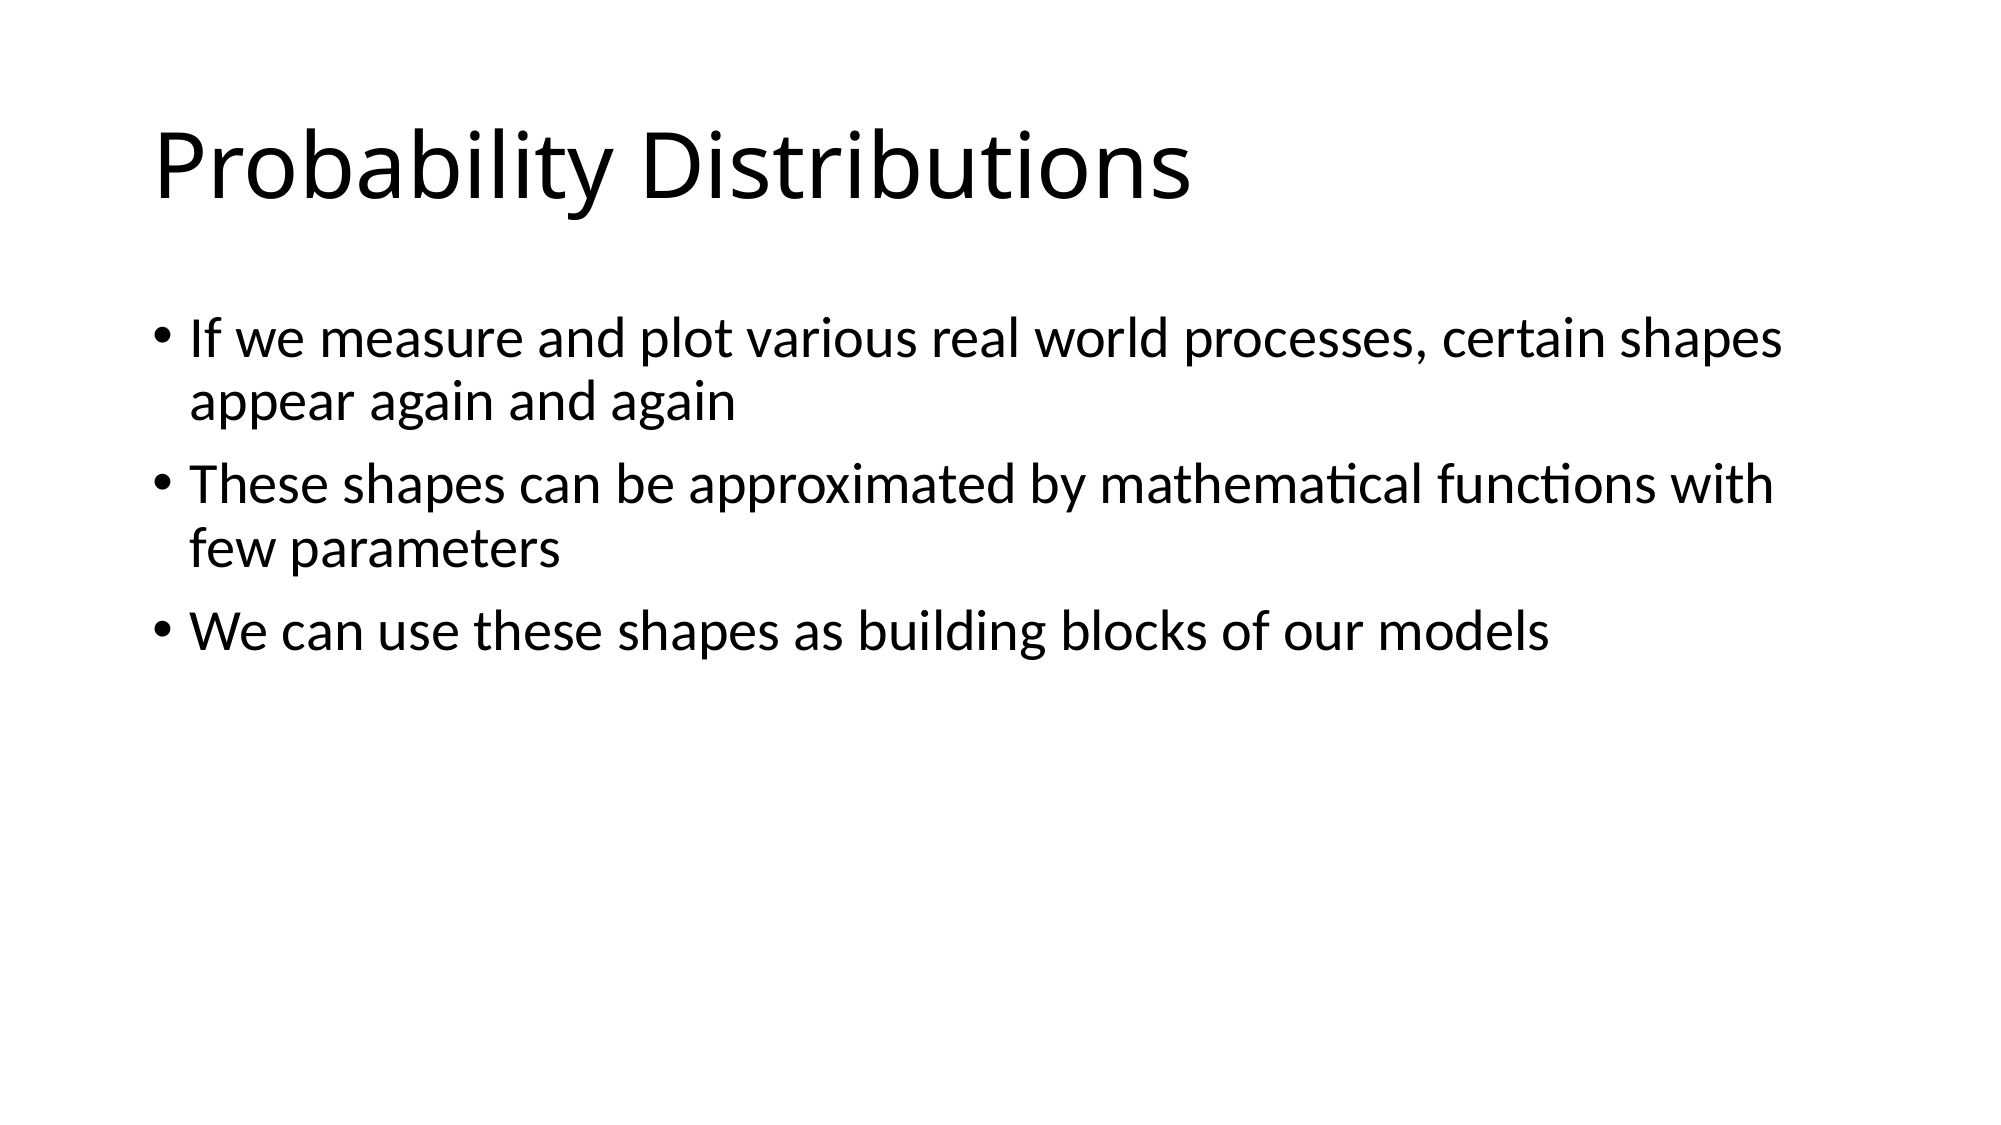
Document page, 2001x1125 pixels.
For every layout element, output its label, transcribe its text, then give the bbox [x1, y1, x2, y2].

title Probability Distributions [137, 59, 1863, 278]
list If we measure and plot various real world processes, certain shapes appear again and again These shapes can be approximated by mathematical functions with few parameters We can use these shapes as building blocks of our models [137, 299, 1863, 1014]
